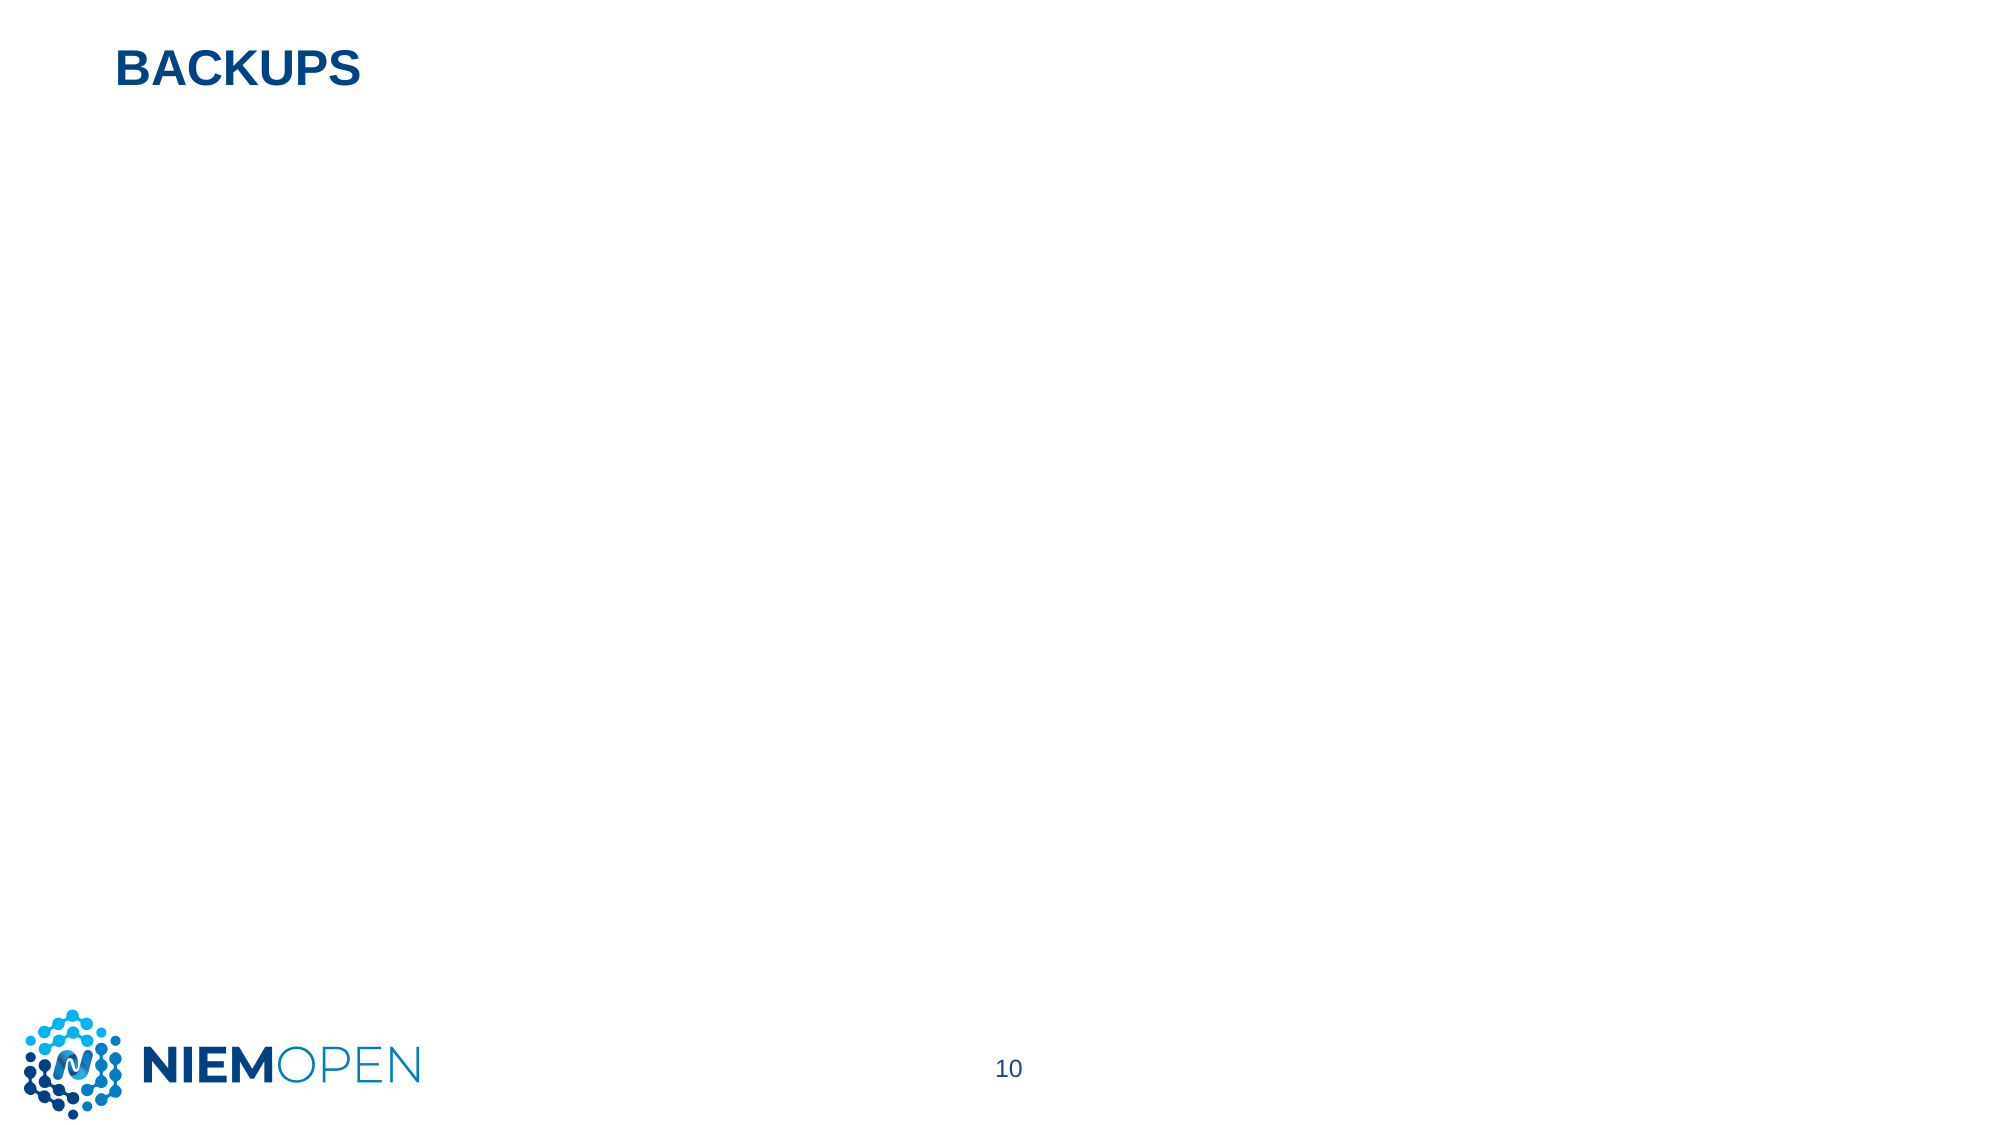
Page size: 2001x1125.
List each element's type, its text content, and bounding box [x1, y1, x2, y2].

slide_number 10 [775, 1045, 1243, 1106]
title Backups [99, 39, 1900, 104]
picture [19, 1004, 424, 1125]
